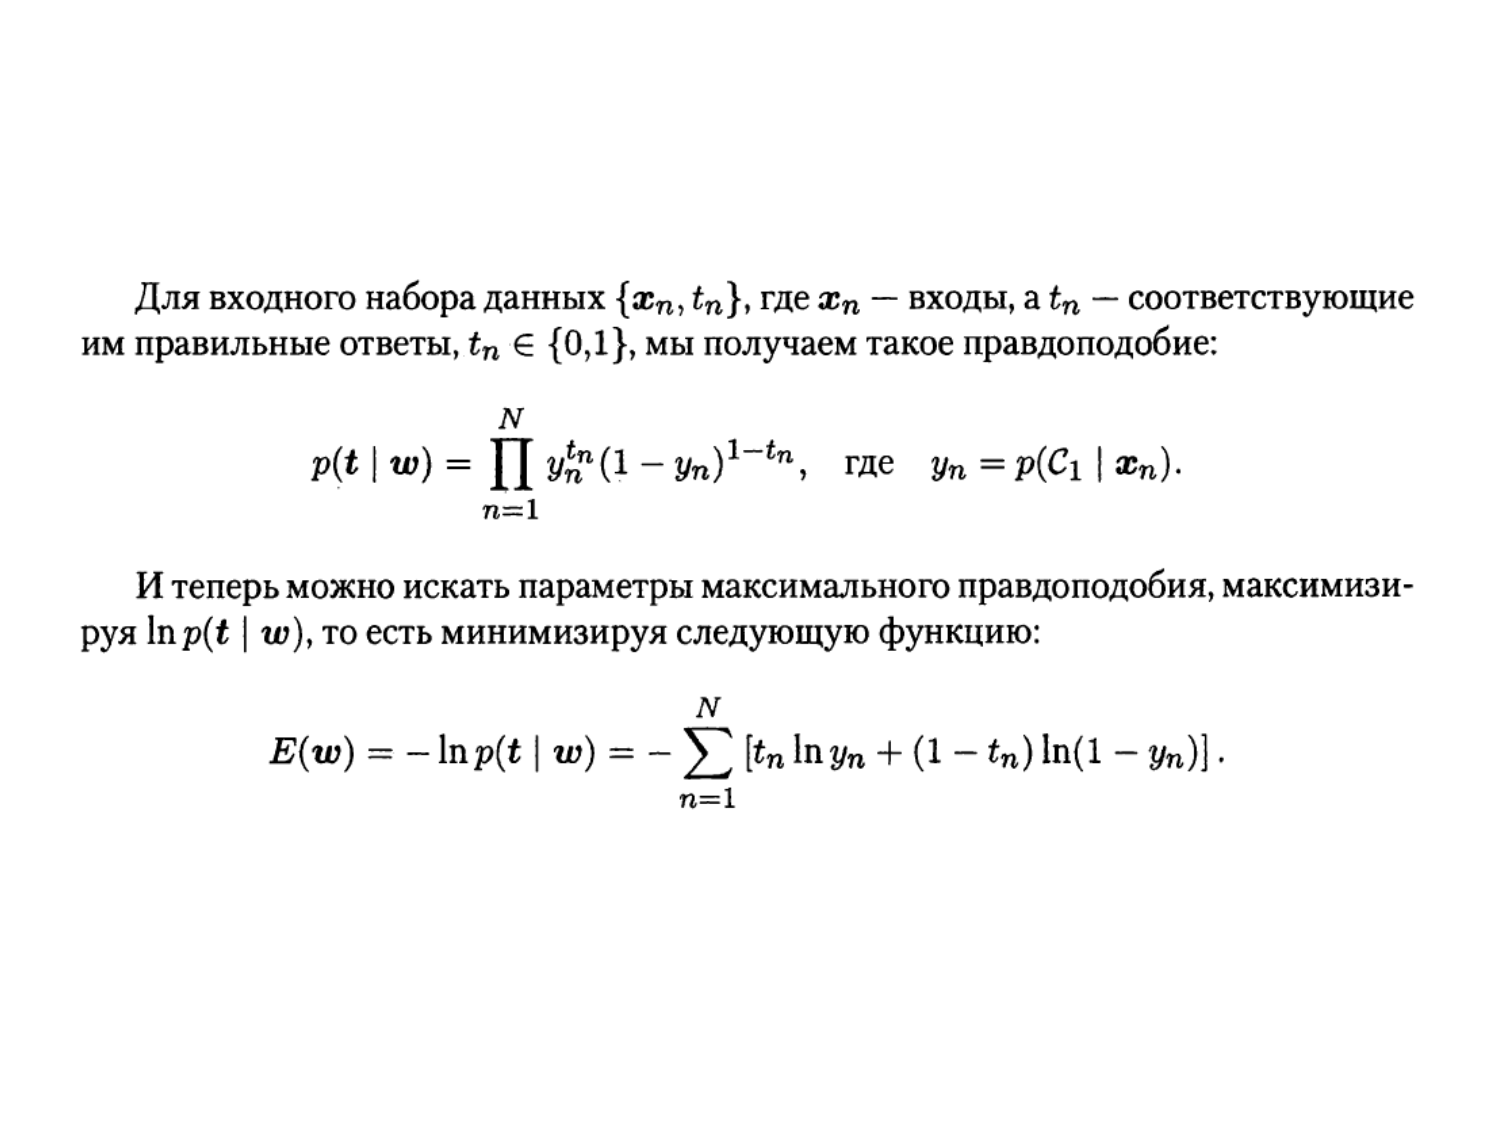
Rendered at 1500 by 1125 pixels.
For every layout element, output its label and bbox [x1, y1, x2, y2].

picture [29, 201, 1500, 823]
